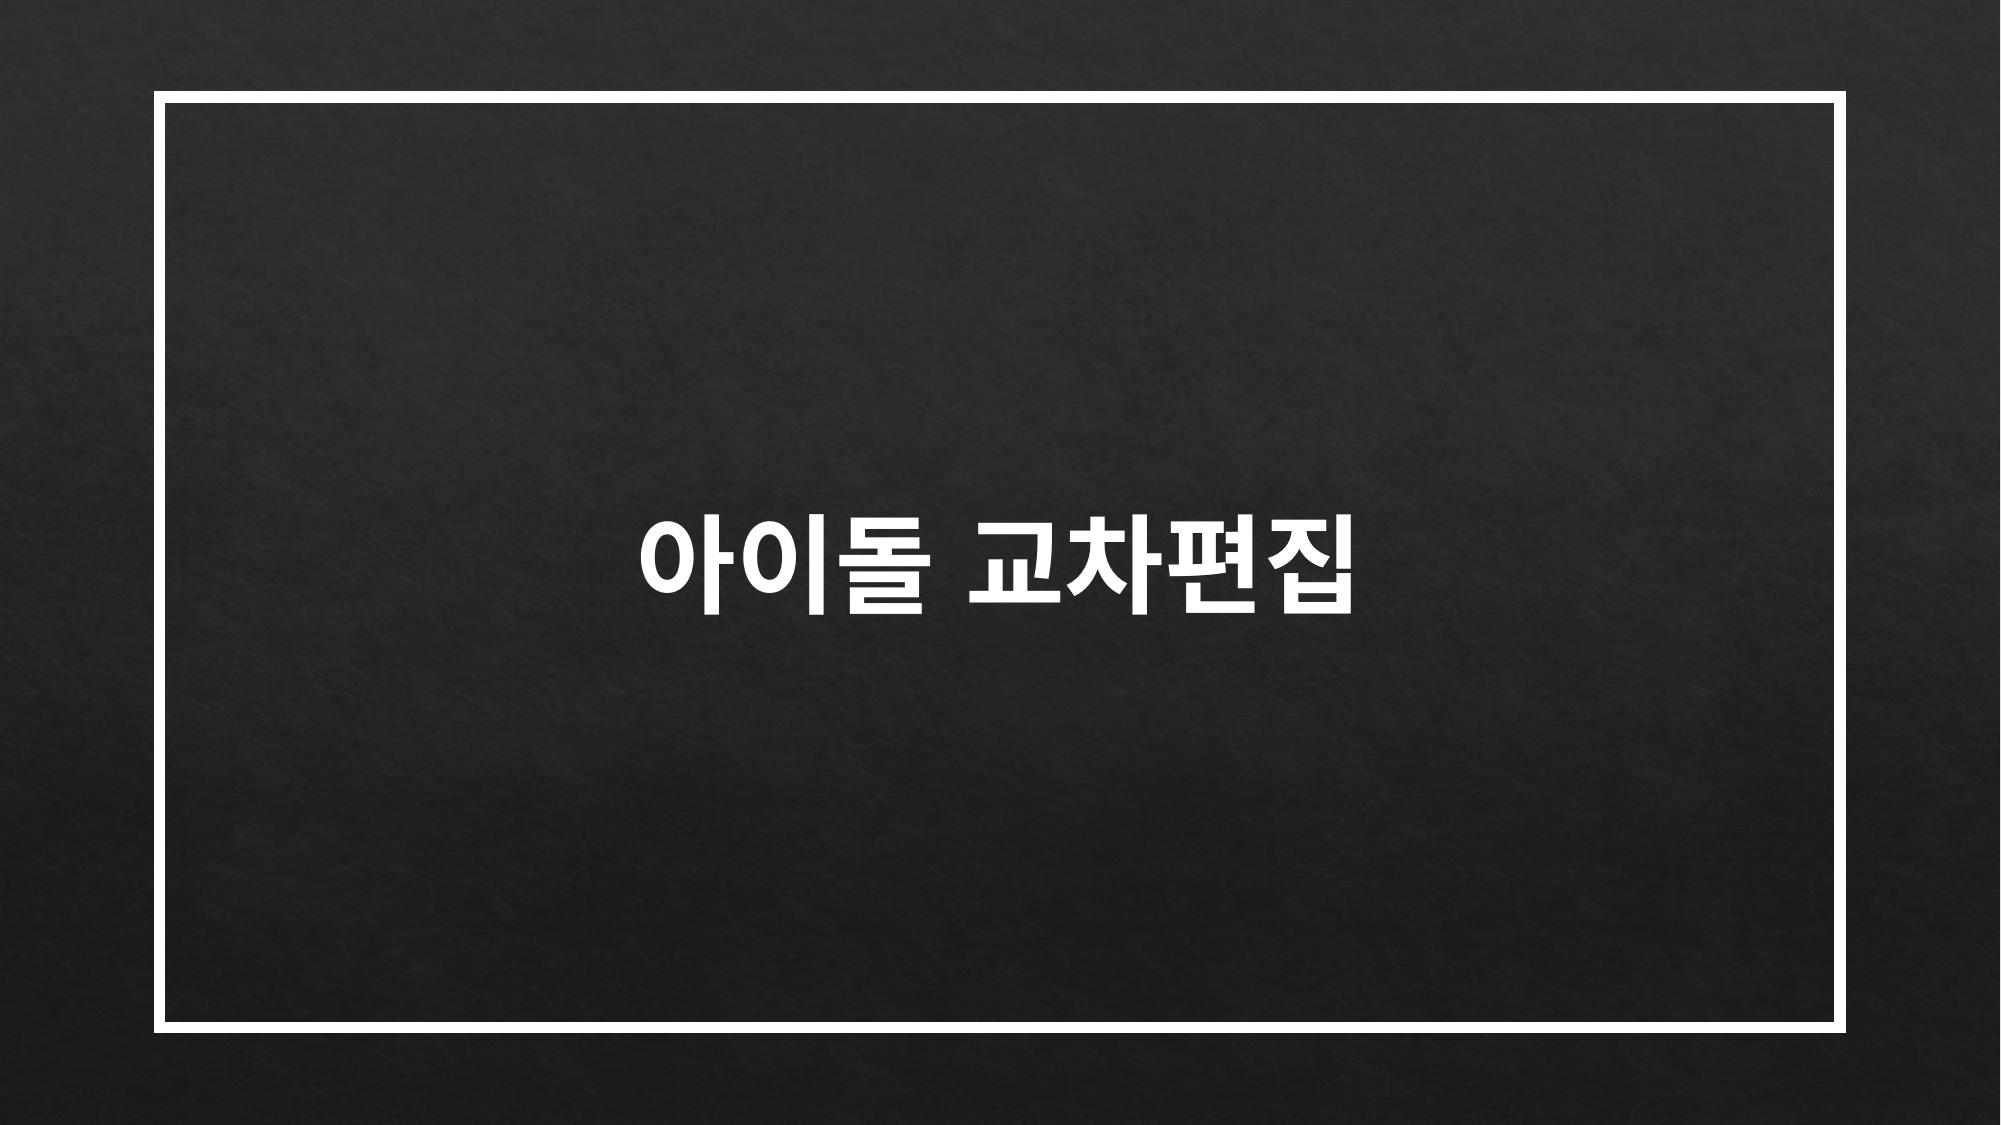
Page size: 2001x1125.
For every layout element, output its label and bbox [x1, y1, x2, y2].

text_box [158, 96, 1841, 1029]
